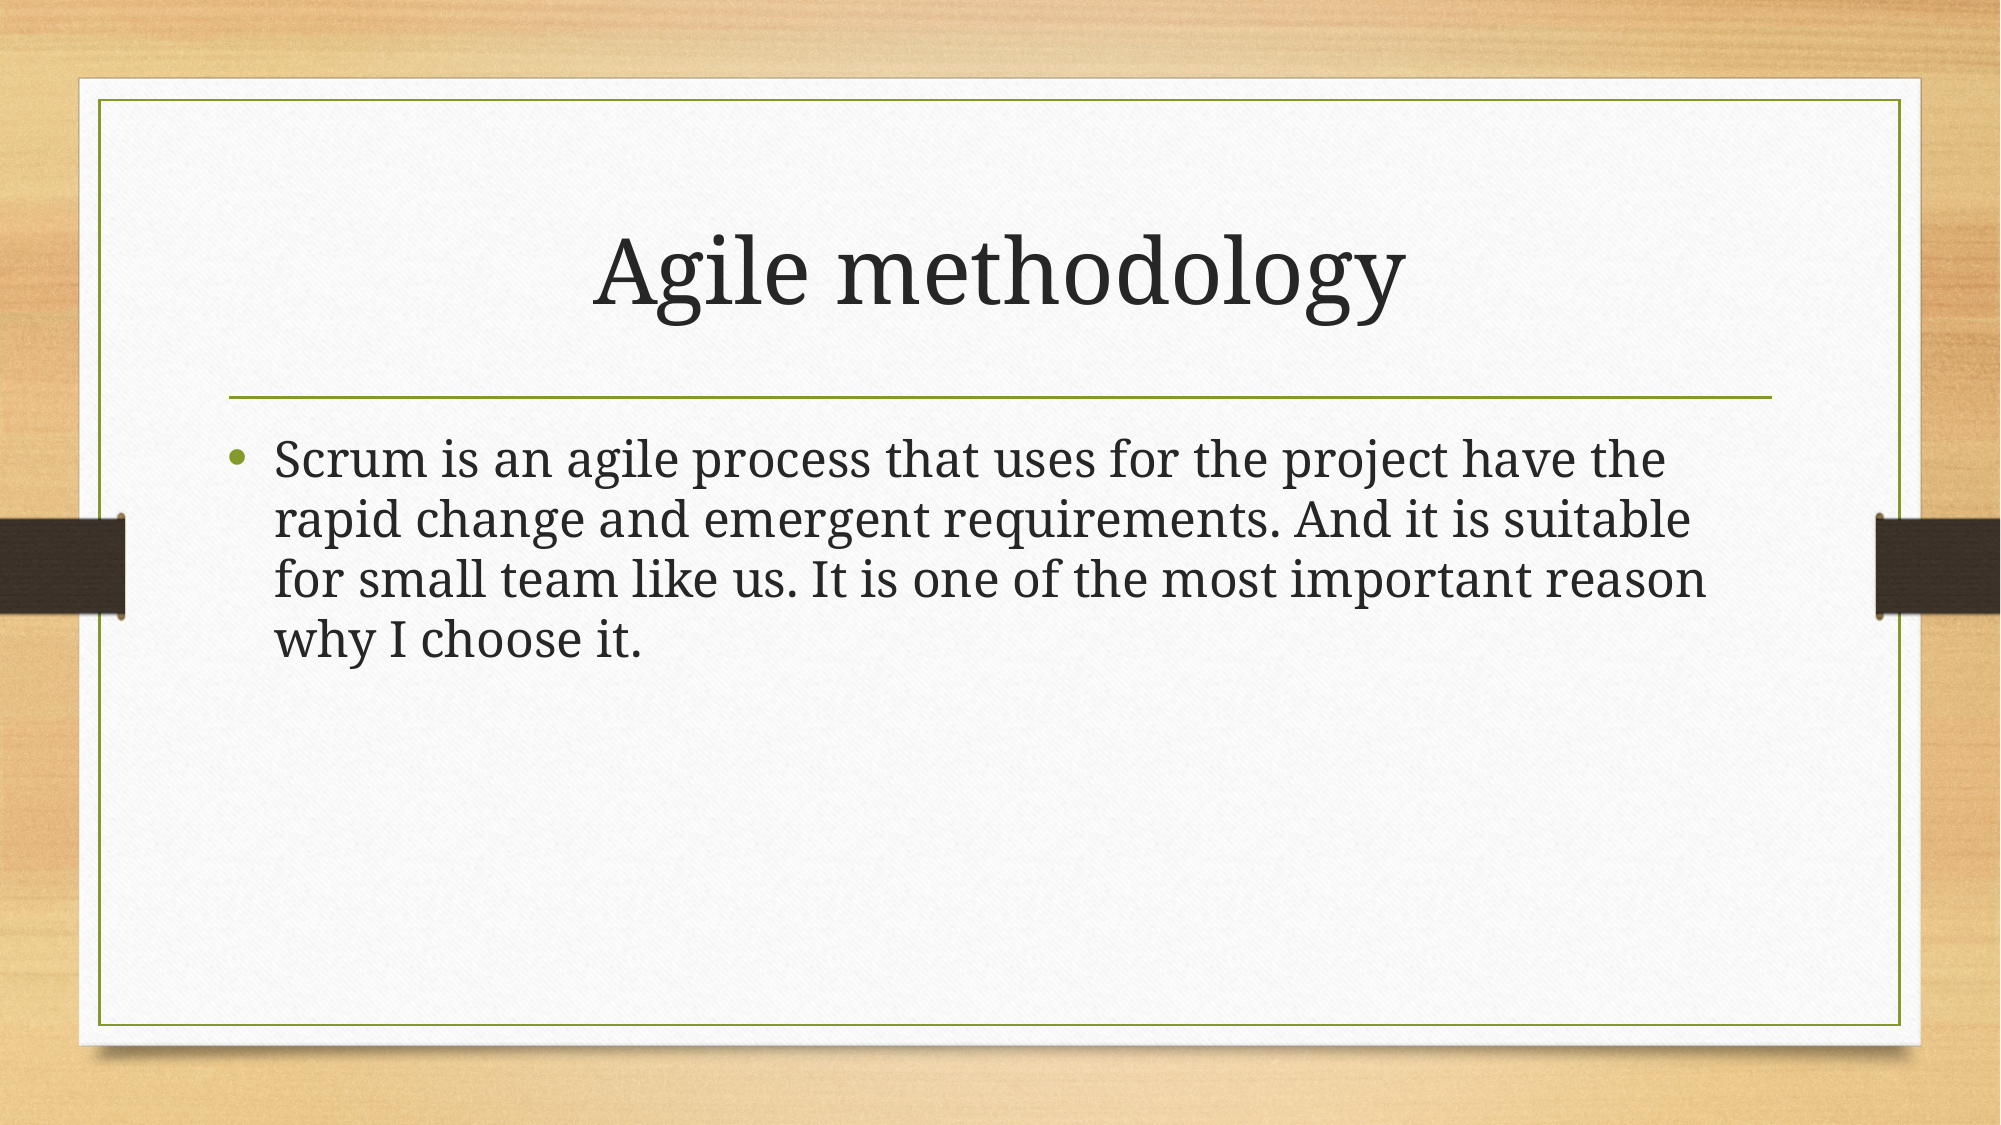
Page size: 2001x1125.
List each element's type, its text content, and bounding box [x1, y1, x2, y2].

title Agile methodology [212, 161, 1788, 375]
list Scrum is an agile process that uses for the project have the rapid change and emergent requirements. And it is suitable for small team like us. It is one of the most important reason why I choose it. [212, 419, 1788, 964]
picture [0, 0, 2001, 1125]
